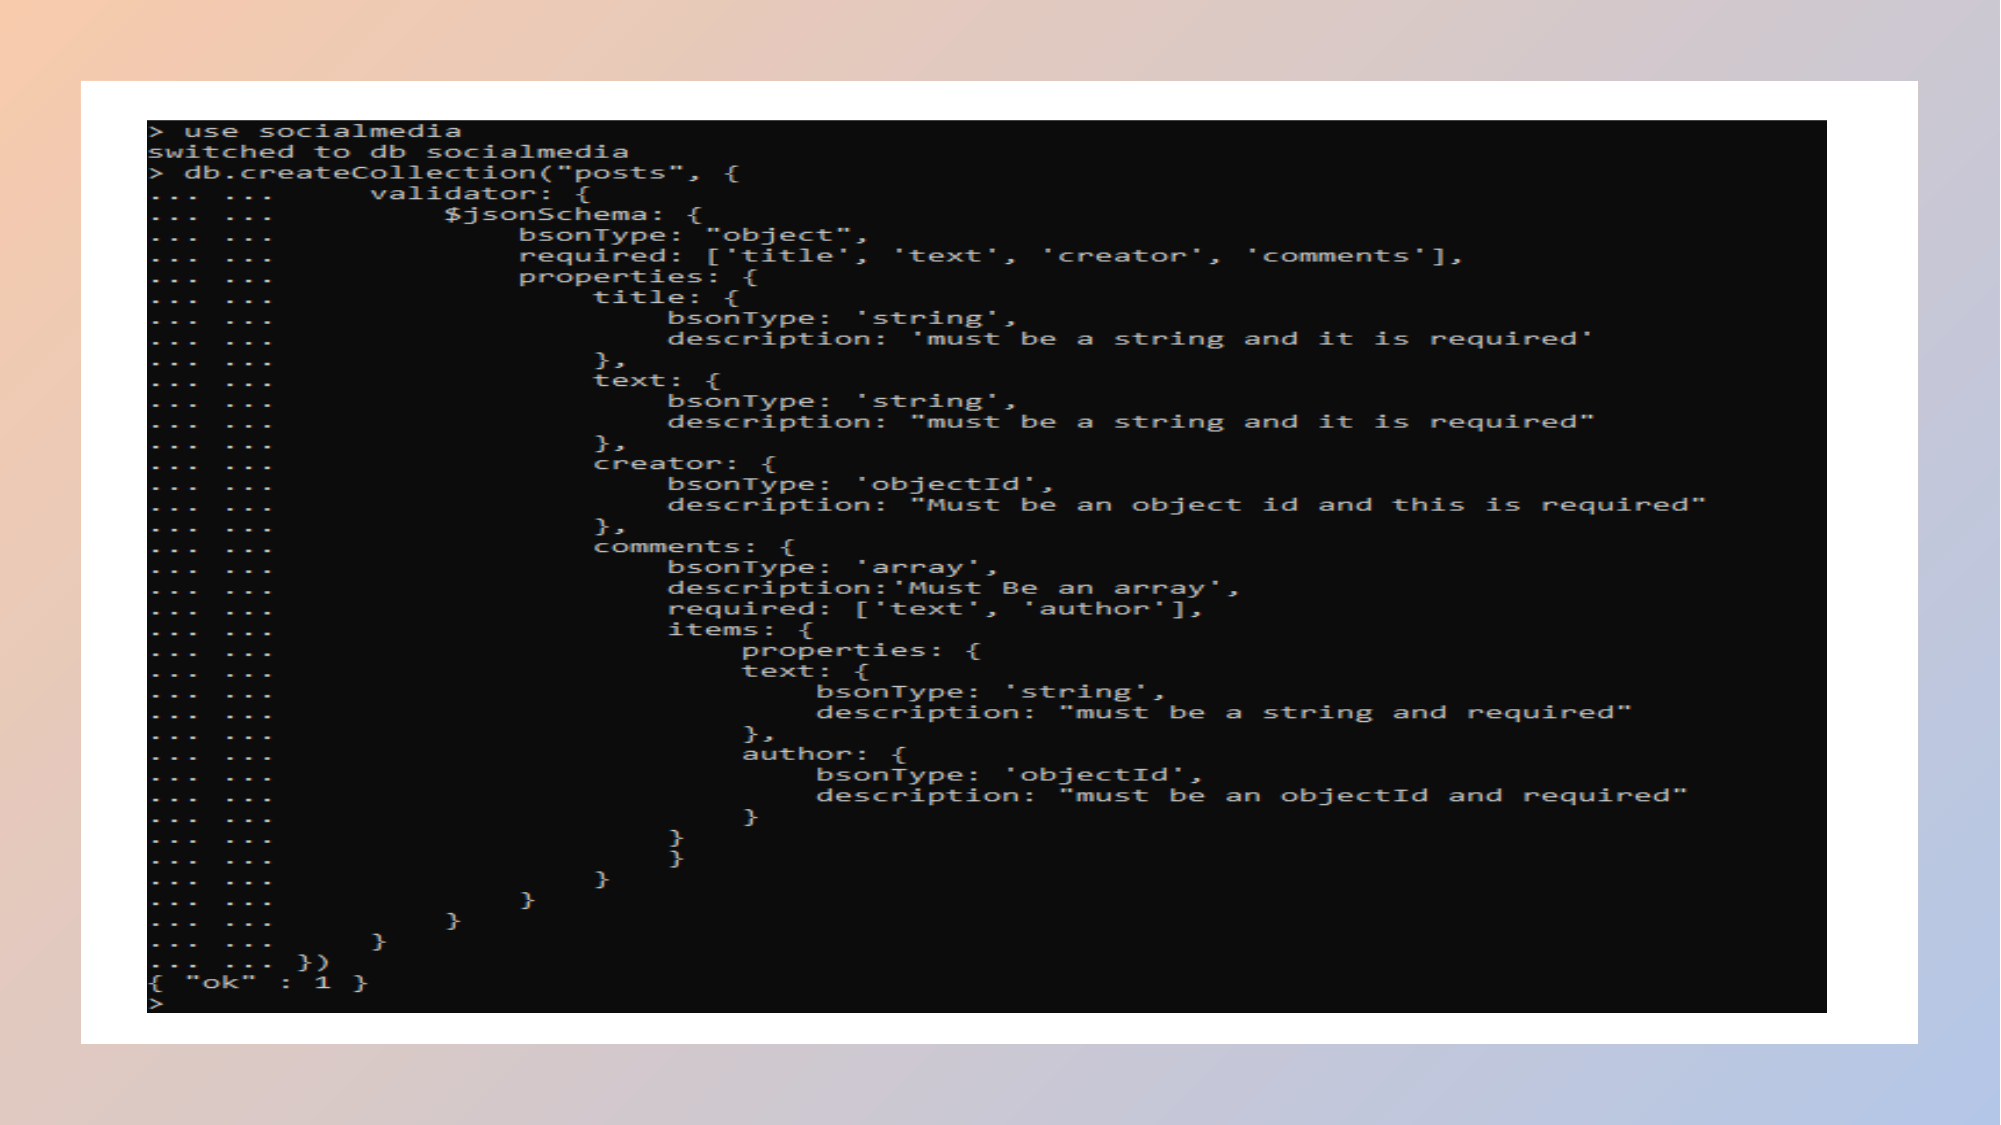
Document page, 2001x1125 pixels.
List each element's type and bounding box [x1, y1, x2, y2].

picture [147, 119, 1827, 1014]
